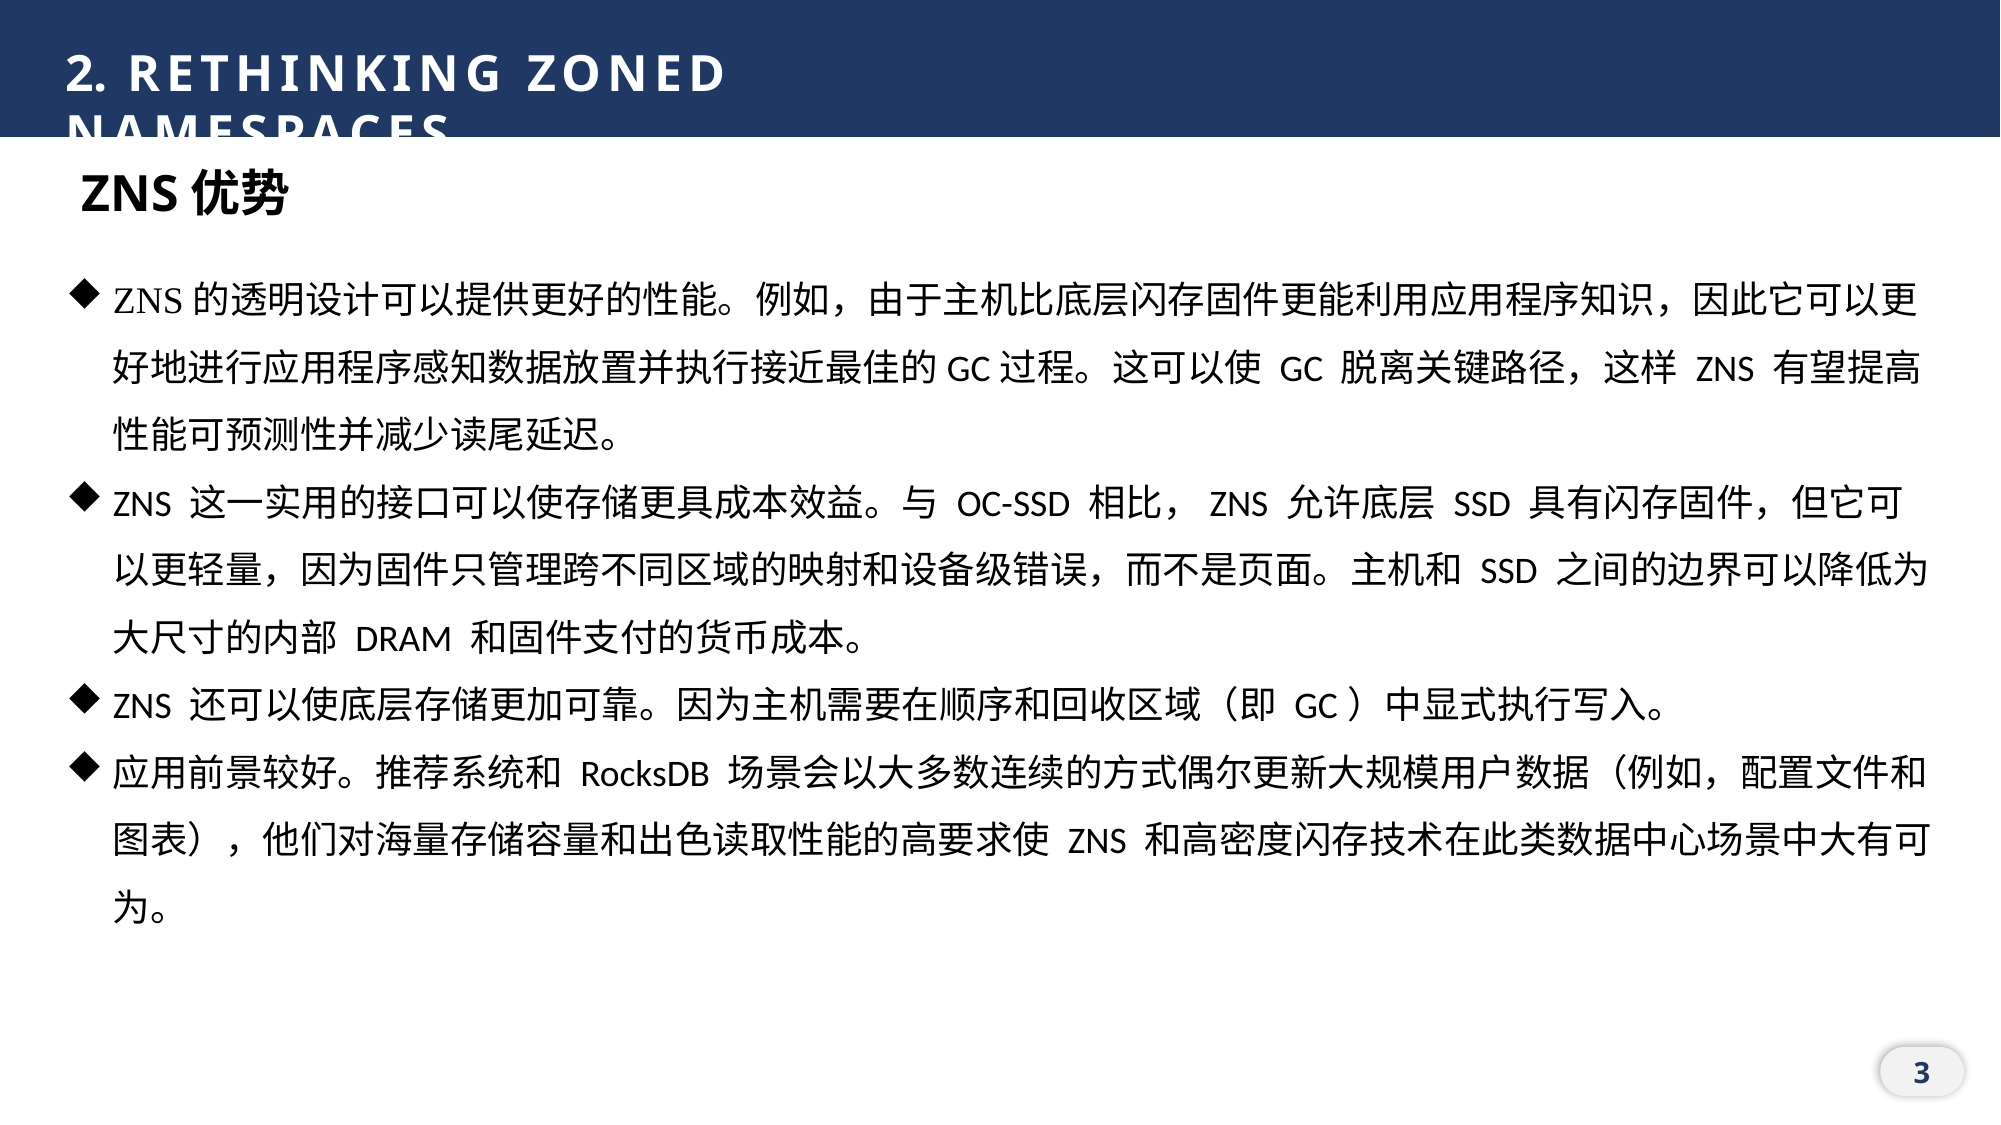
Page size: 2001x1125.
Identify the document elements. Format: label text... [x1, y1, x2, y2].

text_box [0, 0, 2000, 171]
text_box ZNS的透明设计可以提供更好的性能。例如，由于主机比底层闪存固件更能利用应用程序知识，因此它可以更好地进行应用程序感知数据放置并执行接近最佳的GC过程。这可以使 GC 脱离关键路径，这样 ZNS 有望提高性能可预测性并减少读尾延迟。 ZNS 这一实用的接口可以使存储更具成本效益。与 OC-SSD 相比，ZNS 允许底层 SSD 具有闪存固件，但它可以更轻量，因为固件只管理跨不同区域的映射和设备级错误，而不是页面。主机和 SSD 之间的边界可以降低为大尺寸的内部 DRAM 和固件支付的货币成本。 ZNS 还可以使底层存储更加可靠。因为主机需要在顺序和回收区域（即 GC）中显式执行写入。 应用前景较好。推荐系统和 RocksDB 场景会以大多数连续的方式偶尔更新大规模用户数据（例如，配置文件和图表），他们对海量存储容量和出色读取性能的高要求使 ZNS 和高密度闪存技术在此类数据中心场景中大有可为。 [51, 246, 1949, 936]
text_box 3 [1879, 1045, 1966, 1097]
text_box ZNS优势 [66, 171, 388, 229]
